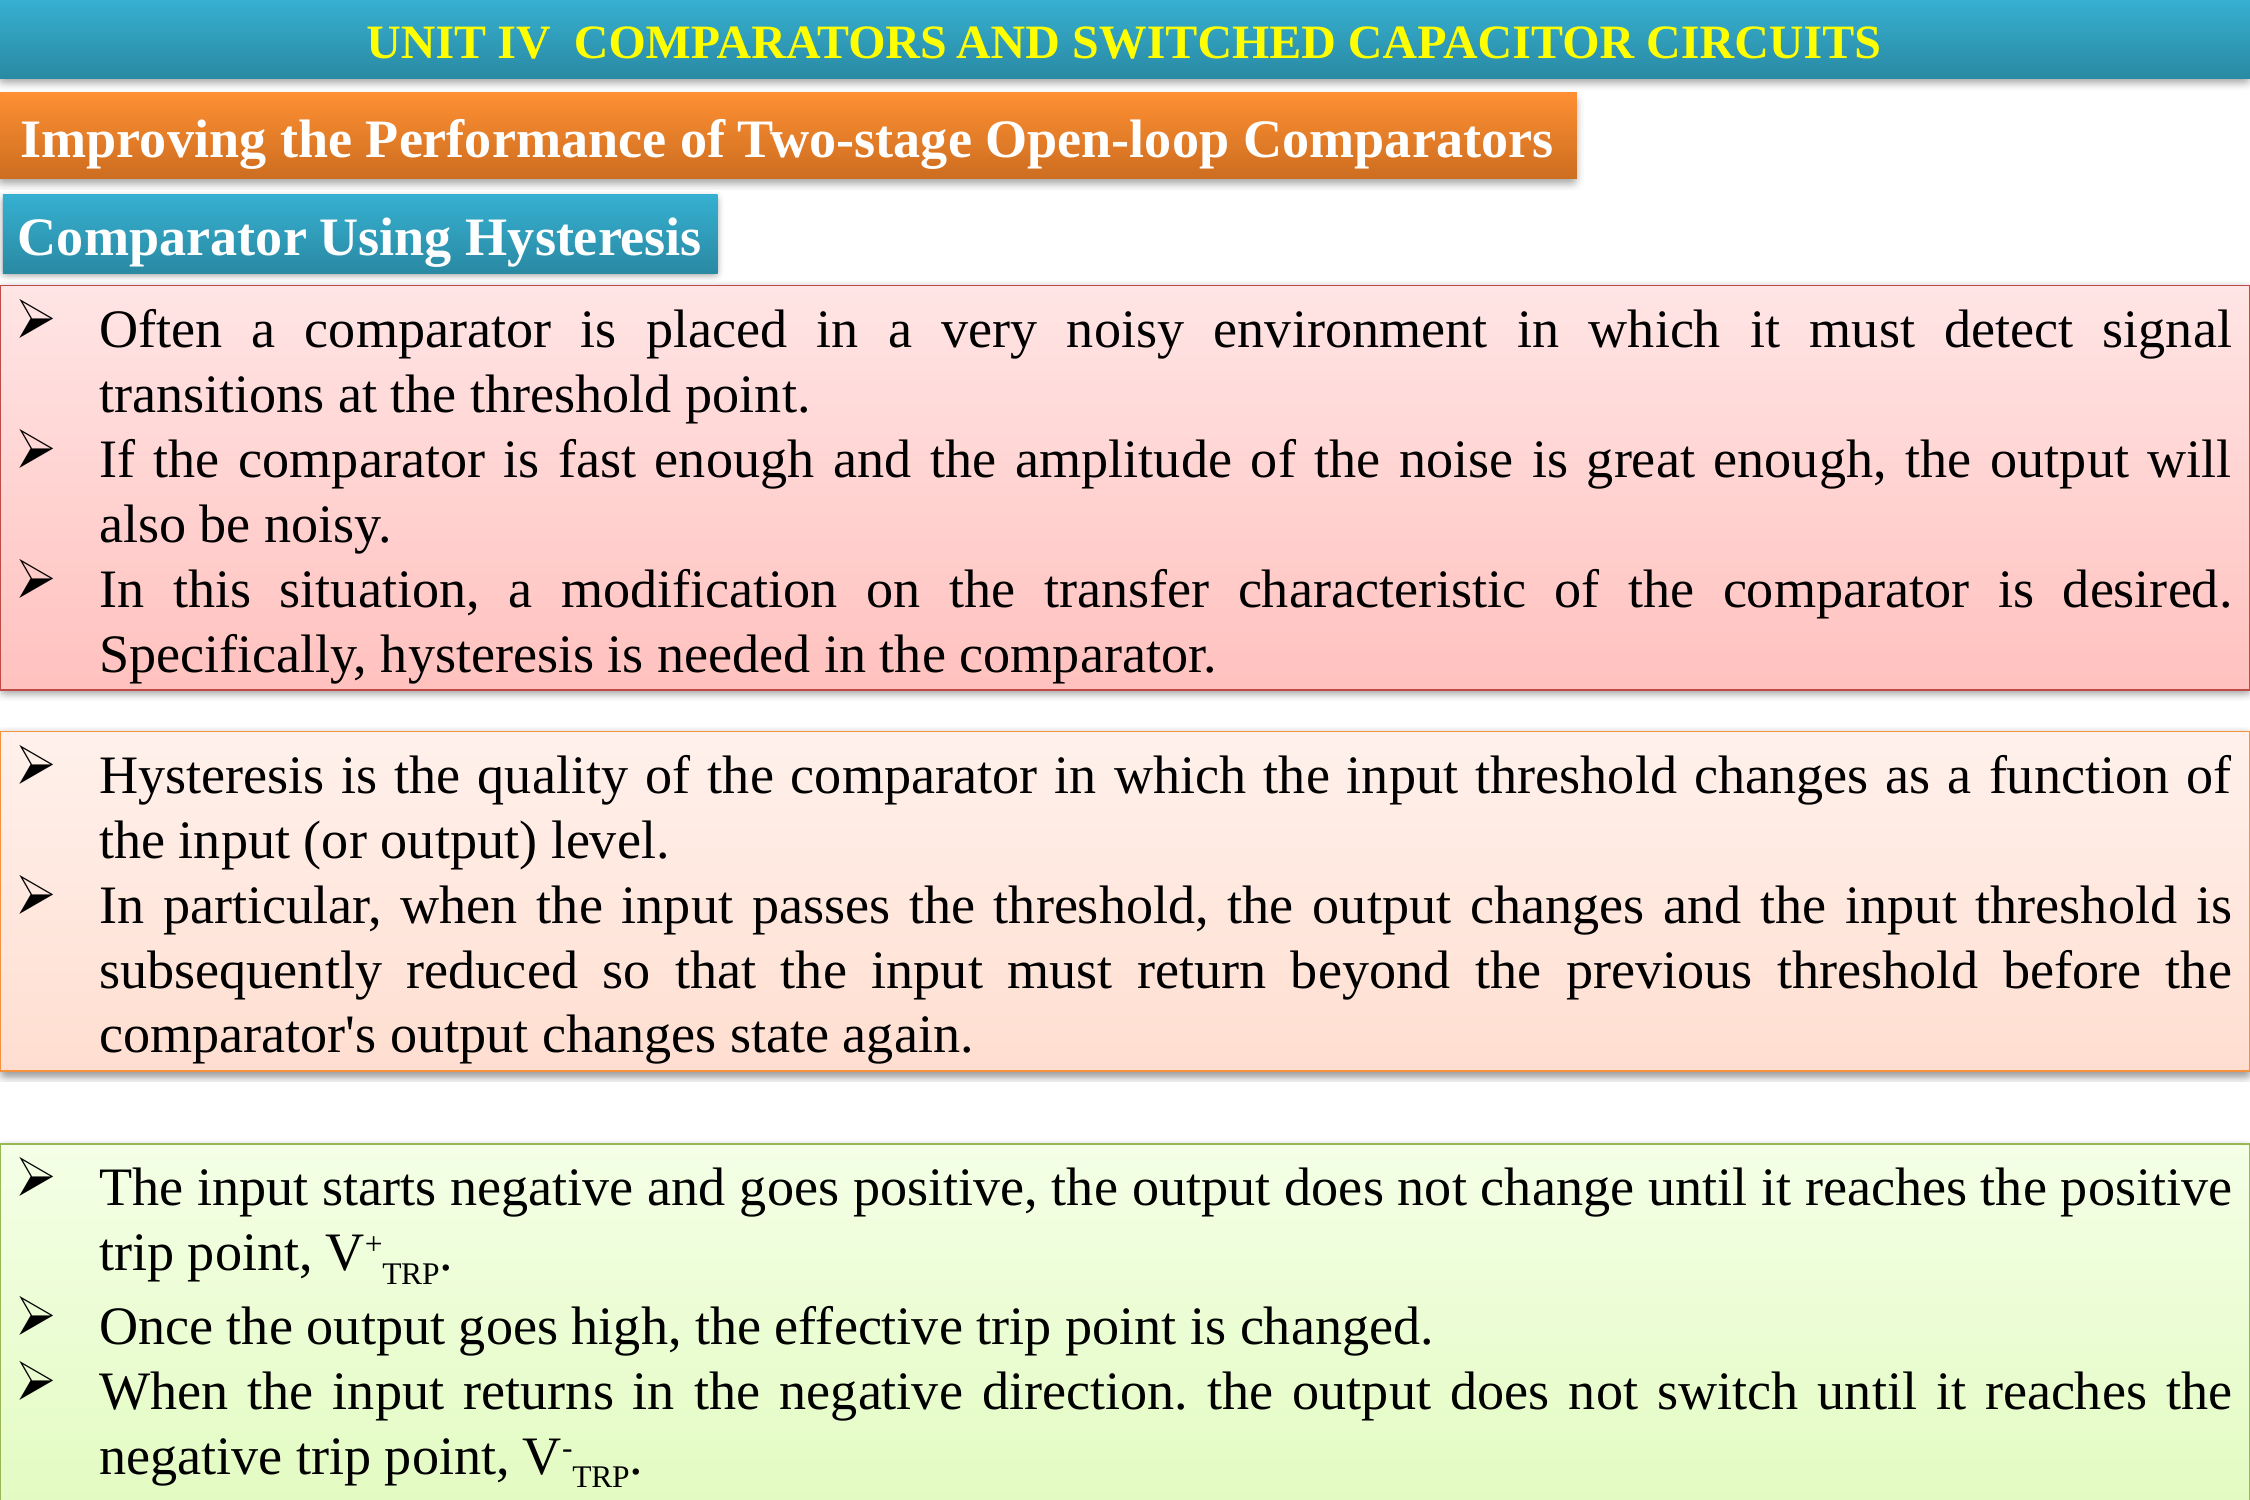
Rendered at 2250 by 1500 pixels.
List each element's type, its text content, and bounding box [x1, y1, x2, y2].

text_box Often a comparator is placed in a very noisy environment in which it must detect signal transitions at the threshold point. If the comparator is fast enough and the amplitude of the noise is great enough, the output will also be noisy. In this situation, a modification on the transfer characteristic of the comparator is desired. Specifically, hysteresis is needed in the comparator. [0, 285, 2250, 691]
text_box Comparator Using Hysteresis [2, 194, 718, 274]
text_box UNIT IV COMPARATORS AND SWITCHED CAPACITOR CIRCUITS [0, 0, 2250, 79]
text_box Improving the Performance of Two-stage Open-loop Comparators [0, 92, 1577, 179]
text_box Hysteresis is the quality of the comparator in which the input threshold changes as a function of the input (or output) level. In particular, when the input passes the threshold, the output changes and the input threshold is subsequently reduced so that the input must return beyond the previous threshold before the comparator's output changes state again. [0, 731, 2250, 1072]
text_box The input starts negative and goes positive, the output does not change until it reaches the positive trip point, V+TRP. Once the output goes high, the effective trip point is changed. When the input returns in the negative direction. the output does not switch until it reaches the negative trip point, V-TRP. [0, 1143, 2250, 1500]
